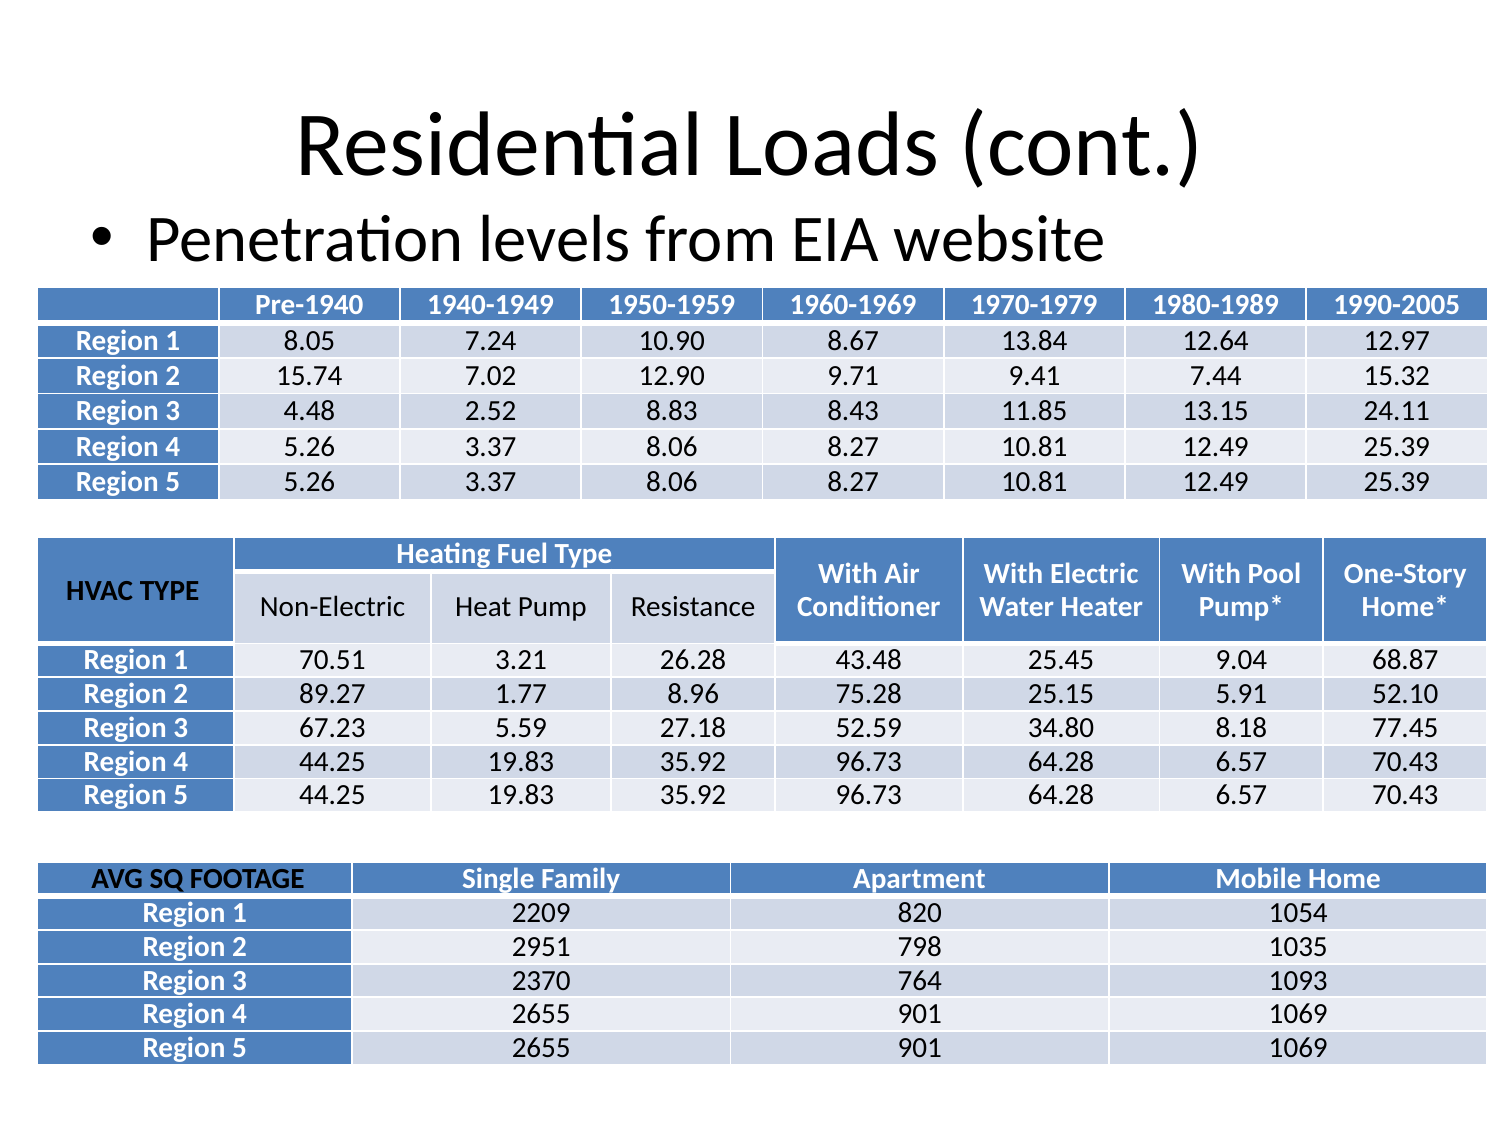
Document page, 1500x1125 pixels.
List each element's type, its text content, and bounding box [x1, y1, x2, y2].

table_cell Region 2 [38, 359, 218, 393]
table_cell 96.73 [776, 779, 962, 811]
table_header Heating Fuel Type [235, 538, 774, 569]
table_cell Resistance [612, 574, 774, 643]
table_cell 7.02 [401, 359, 580, 393]
table_cell 798 [731, 931, 1108, 963]
table_cell 25.39 [1307, 430, 1487, 463]
table_cell 12.90 [582, 359, 762, 393]
table_header Single Family [353, 863, 730, 893]
table_header Apartment [731, 863, 1108, 893]
table_cell 5.26 [220, 465, 399, 499]
table_cell 2209 [353, 899, 730, 929]
table_header 1990-2005 [1307, 288, 1487, 320]
table_cell Region 5 [38, 465, 218, 499]
table_header [38, 288, 218, 320]
table_cell 35.92 [612, 779, 774, 811]
table_cell Region 1 [38, 899, 351, 929]
table_cell 12.49 [1126, 465, 1305, 499]
table_cell 9.04 [1160, 646, 1322, 676]
table_cell 9.41 [945, 359, 1124, 393]
table_header With Electric Water Heater [964, 538, 1159, 641]
table_cell 3.37 [401, 430, 580, 463]
table_cell 10.90 [582, 326, 762, 357]
table_cell Region 4 [38, 998, 351, 1030]
table_cell 7.44 [1126, 359, 1305, 393]
title Residential Loads (cont.) [75, 45, 1425, 187]
table_cell 6.57 [1160, 779, 1322, 811]
table_cell 52.10 [1324, 678, 1486, 710]
table_cell Region 4 [38, 430, 218, 463]
table_cell 8.06 [582, 430, 762, 463]
table_cell 8.96 [612, 678, 774, 710]
table_cell 7.24 [401, 326, 580, 357]
table_cell 901 [731, 1032, 1108, 1064]
table_cell 77.45 [1324, 712, 1486, 744]
table_cell 70.43 [1324, 746, 1486, 778]
table_cell 901 [731, 998, 1108, 1030]
table_cell 2951 [353, 931, 730, 963]
table_cell 12.49 [1126, 430, 1305, 463]
table_header 1950-1959 [582, 288, 762, 320]
table_cell 34.80 [964, 712, 1159, 744]
table_cell 19.83 [432, 779, 610, 811]
table_cell 13.15 [1126, 394, 1305, 428]
table_cell 25.15 [964, 678, 1159, 710]
table_cell 13.84 [945, 326, 1124, 357]
table_cell 52.59 [776, 712, 962, 744]
table_header With Pool Pump* [1160, 538, 1322, 641]
table_cell 2.52 [401, 394, 580, 428]
table_cell Region 3 [38, 965, 351, 996]
table_cell 764 [731, 965, 1108, 996]
table_header 1980-1989 [1126, 288, 1305, 320]
table_header AVG SQ FOOTAGE [38, 863, 351, 893]
table_cell 24.11 [1307, 394, 1487, 428]
table_cell Region 4 [38, 746, 233, 778]
table_cell Region 1 [38, 646, 233, 676]
table_header One-Story Home* [1324, 538, 1486, 641]
table_cell 8.06 [582, 465, 762, 499]
table_cell 96.73 [776, 746, 962, 778]
table_cell Region 2 [38, 678, 233, 710]
table_cell 5.91 [1160, 678, 1322, 710]
table_cell Heat Pump [432, 574, 610, 643]
table_cell 10.81 [945, 465, 1124, 499]
table_cell 5.26 [220, 430, 399, 463]
table_cell 2370 [353, 965, 730, 996]
table_header 1940-1949 [401, 288, 580, 320]
table_cell 25.39 [1307, 465, 1487, 499]
table_cell 3.37 [401, 465, 580, 499]
table_cell 8.43 [763, 394, 943, 428]
table_header With Air Conditioner [776, 538, 962, 641]
table_cell 4.48 [220, 394, 399, 428]
table_cell 12.97 [1307, 326, 1487, 357]
table_cell 1093 [1110, 965, 1486, 996]
table_cell 11.85 [945, 394, 1124, 428]
list Penetration levels from EIA website [75, 187, 1425, 287]
table_cell 2655 [353, 998, 730, 1030]
table_cell 1054 [1110, 899, 1486, 929]
table_cell 1069 [1110, 1032, 1486, 1064]
table_cell Region 5 [38, 779, 233, 811]
table_cell 8.27 [763, 465, 943, 499]
table_cell 9.71 [763, 359, 943, 393]
table_cell 3.21 [432, 644, 610, 676]
table_cell 8.18 [1160, 712, 1322, 744]
table_cell 64.28 [964, 746, 1159, 778]
table_cell 27.18 [612, 712, 774, 744]
table_cell 15.74 [220, 359, 399, 393]
table_cell 8.27 [763, 430, 943, 463]
table_cell 6.57 [1160, 746, 1322, 778]
table_cell Region 5 [38, 1032, 351, 1064]
table_header Mobile Home [1110, 863, 1486, 893]
table_cell 89.27 [235, 678, 430, 710]
table_cell 43.48 [776, 646, 962, 676]
table_cell Region 3 [38, 712, 233, 744]
table_cell 26.28 [612, 644, 774, 676]
table_cell Non-Electric [235, 574, 430, 643]
table_cell 75.28 [776, 678, 962, 710]
table_cell 8.67 [763, 326, 943, 357]
table_cell 8.05 [220, 326, 399, 357]
table_cell Region 1 [38, 326, 218, 357]
table_cell 64.28 [964, 779, 1159, 811]
table_cell 5.59 [432, 712, 610, 744]
table_cell 1035 [1110, 931, 1486, 963]
table_cell 1069 [1110, 998, 1486, 1030]
table_cell 19.83 [432, 746, 610, 778]
table_cell 68.87 [1324, 646, 1486, 676]
table_cell 70.51 [235, 644, 430, 676]
table_cell 44.25 [235, 746, 430, 778]
table_cell 35.92 [612, 746, 774, 778]
table_cell 15.32 [1307, 359, 1487, 393]
table_header HVAC TYPE [38, 538, 233, 641]
table_cell 25.45 [964, 646, 1159, 676]
table_cell 820 [731, 899, 1108, 929]
table_cell 2655 [353, 1032, 730, 1064]
table_header Pre-1940 [220, 288, 399, 320]
table_cell 10.81 [945, 430, 1124, 463]
table_cell 12.64 [1126, 326, 1305, 357]
table_cell 1.77 [432, 678, 610, 710]
table_cell 44.25 [235, 779, 430, 811]
table_cell 67.23 [235, 712, 430, 744]
table_cell 8.83 [582, 394, 762, 428]
table_header 1970-1979 [945, 288, 1124, 320]
table_header 1960-1969 [763, 288, 943, 320]
table_cell Region 3 [38, 394, 218, 428]
table_cell 70.43 [1324, 779, 1486, 811]
table_cell Region 2 [38, 931, 351, 963]
